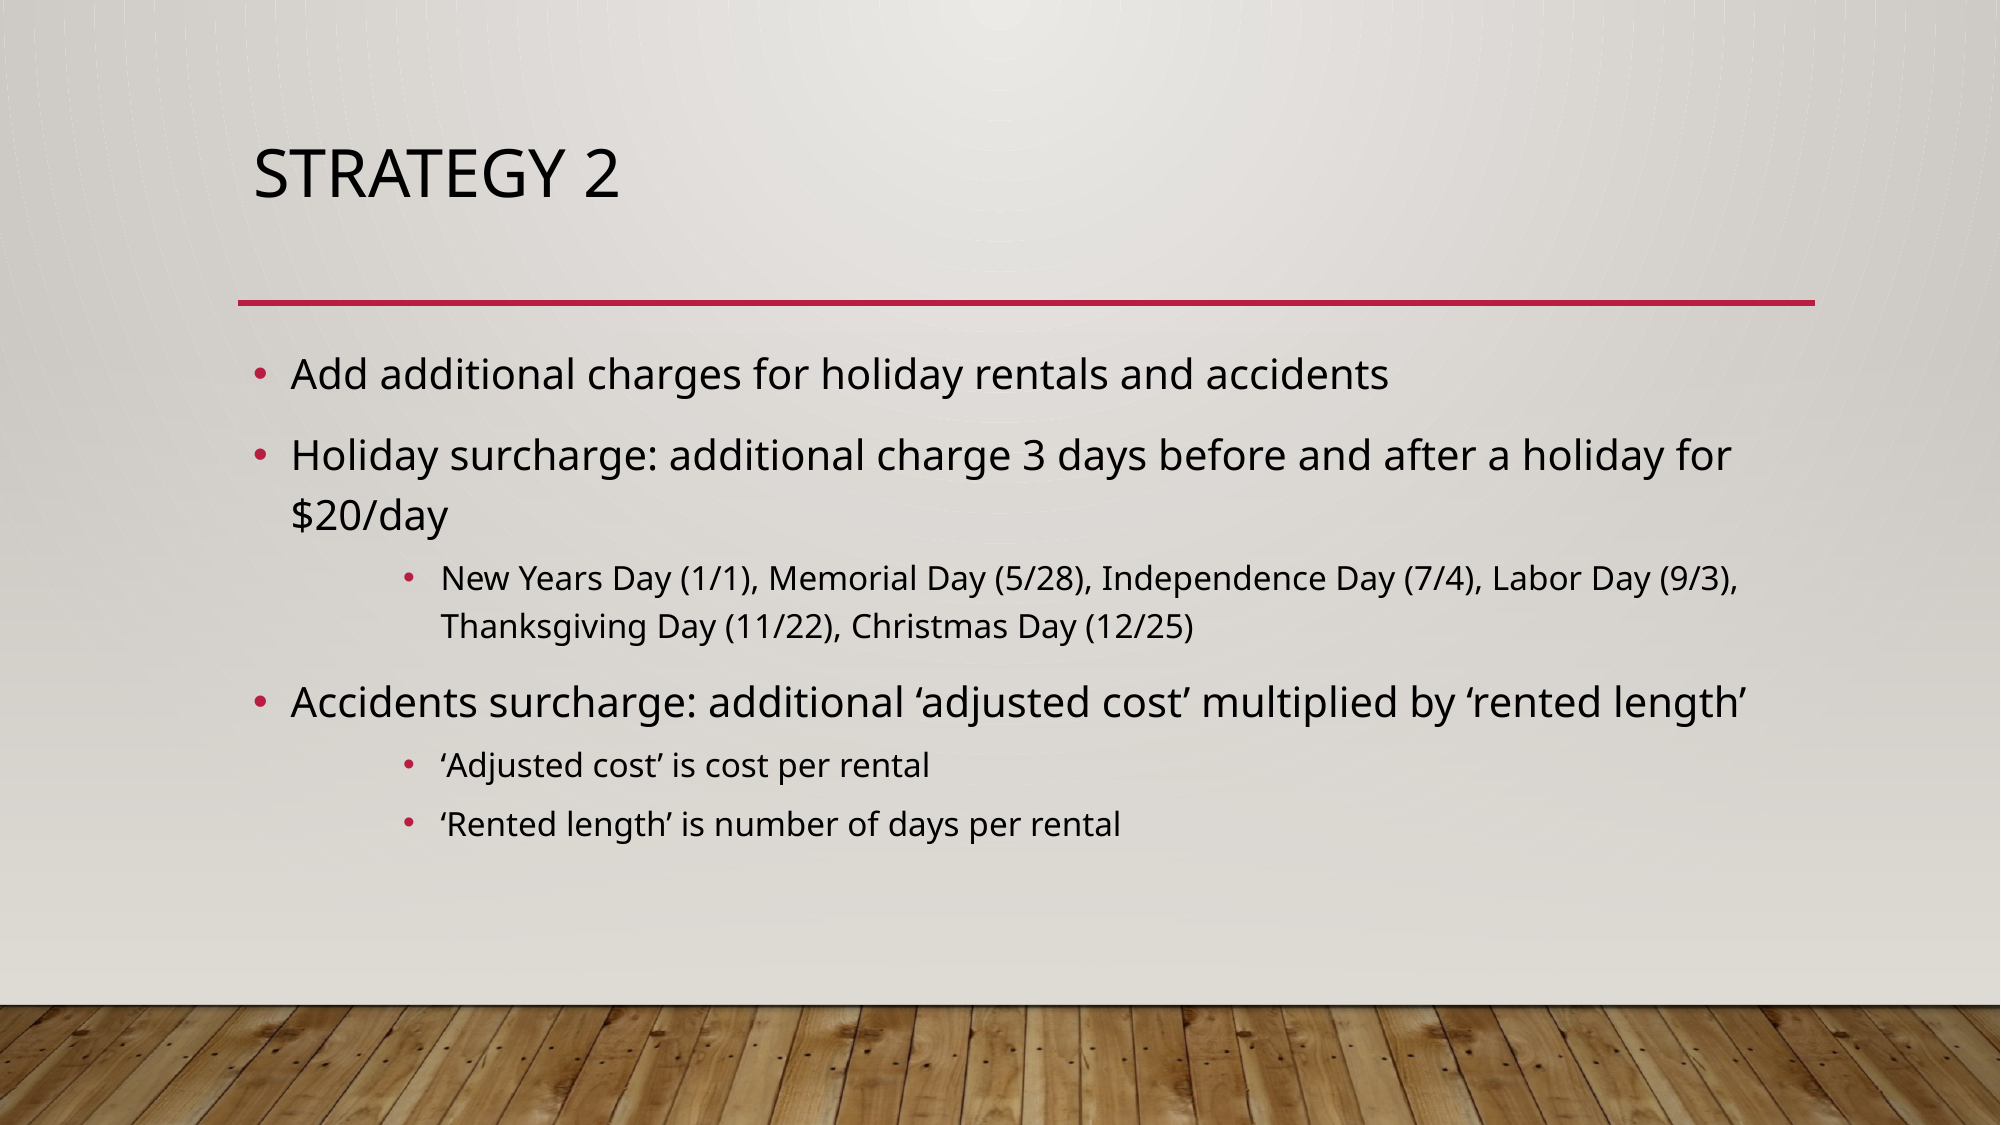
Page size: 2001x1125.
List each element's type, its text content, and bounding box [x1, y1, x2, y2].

picture [0, 1005, 2000, 1125]
list Add additional charges for holiday rentals and accidents Holiday surcharge: additional charge 3 days before and after a holiday for $20/day New Years Day (1/1), Memorial Day (5/28), Independence Day (7/4), Labor Day (9/3), Thanksgiving Day (11/22), Christmas Day (12/25) Accidents surcharge: additional ‘adjusted cost’ multiplied by ‘rented length’ ‘Adjusted cost’ is cost per rental ‘Rented length’ is number of days per rental [238, 330, 1814, 897]
title Strategy 2 [238, 131, 1814, 305]
